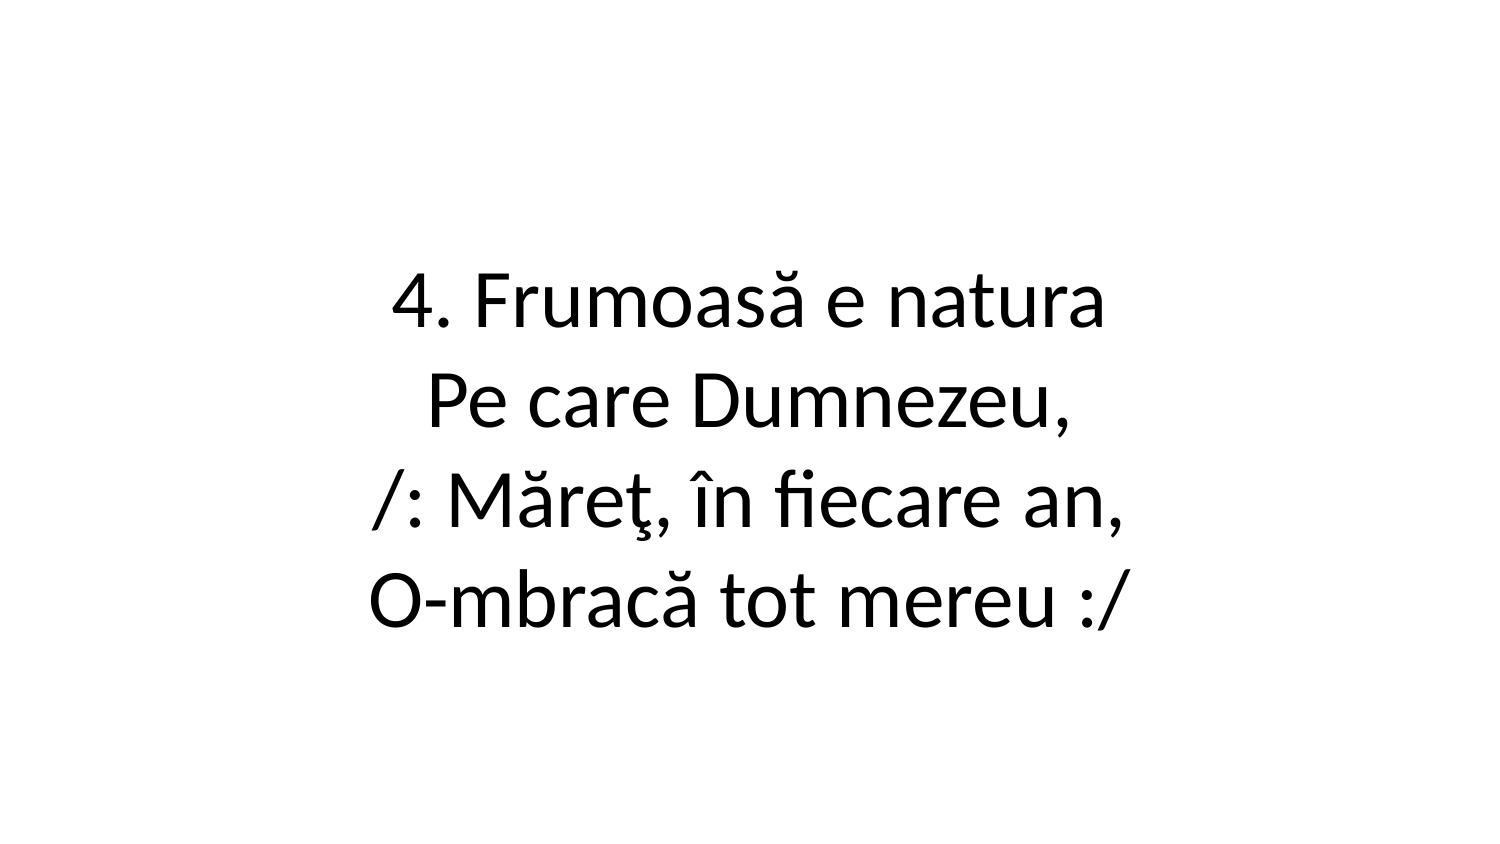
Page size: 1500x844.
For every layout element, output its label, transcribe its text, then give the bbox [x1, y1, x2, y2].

text_box 4. Frumoasă e natura Pe care Dumnezeu, /: Măreţ, în fiecare an, O-mbracă tot mereu :/ [353, 192, 1147, 652]
